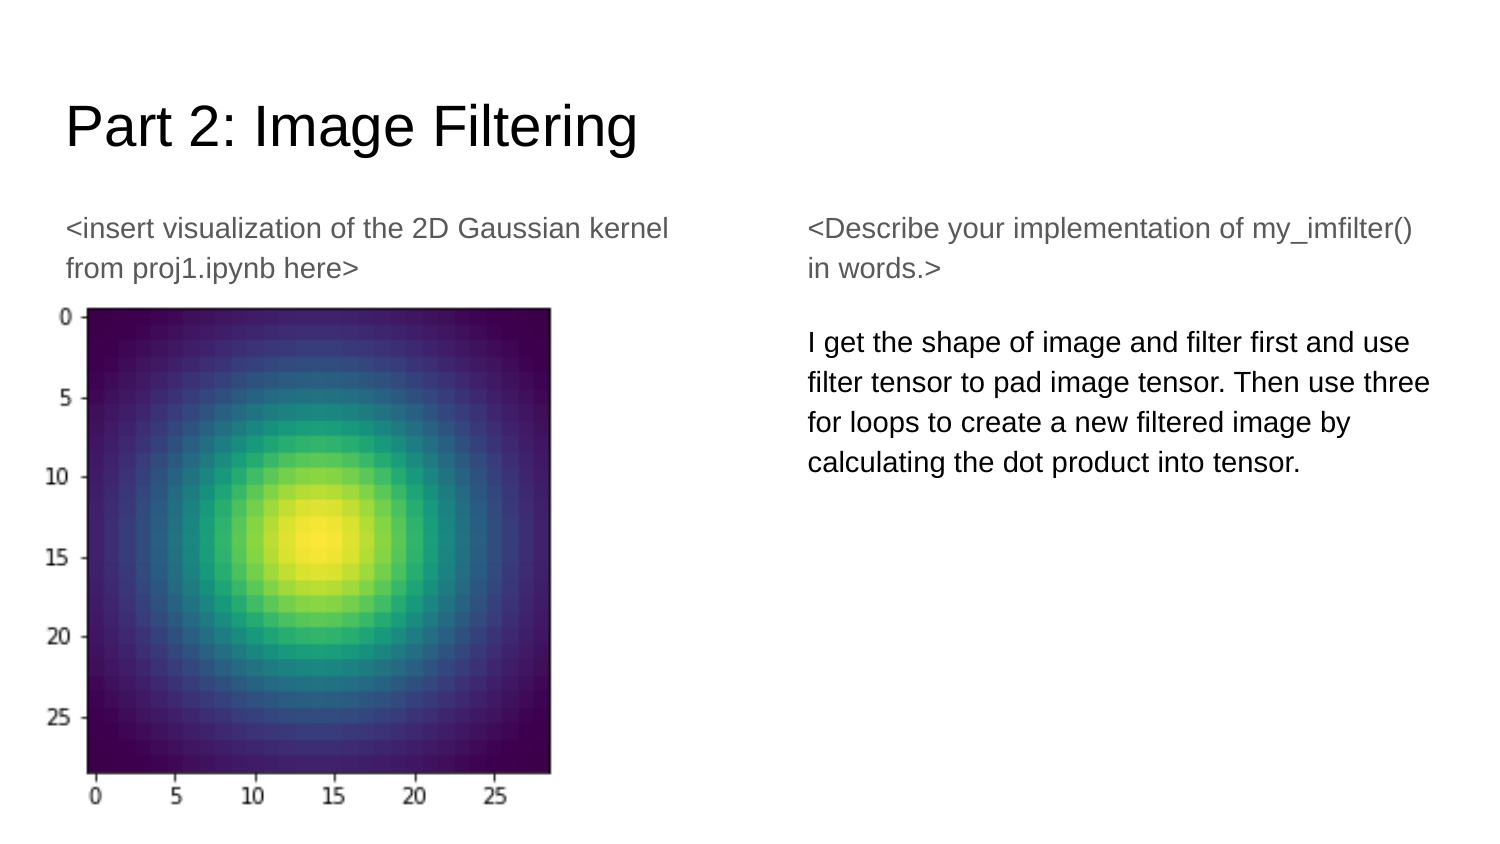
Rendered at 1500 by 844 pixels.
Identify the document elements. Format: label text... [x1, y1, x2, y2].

picture [0, 285, 592, 843]
text_box <insert visualization of the 2D Gaussian kernel from proj1.ipynb here> [51, 189, 708, 750]
text_box <Describe your implementation of my_imfilter() in words.> I get the shape of image and filter first and use filter tensor to pad image tensor. Then use three for loops to create a new filtered image by calculating the dot product into tensor. [792, 189, 1449, 750]
text_box Part 2: Image Filtering [51, 72, 1449, 167]
